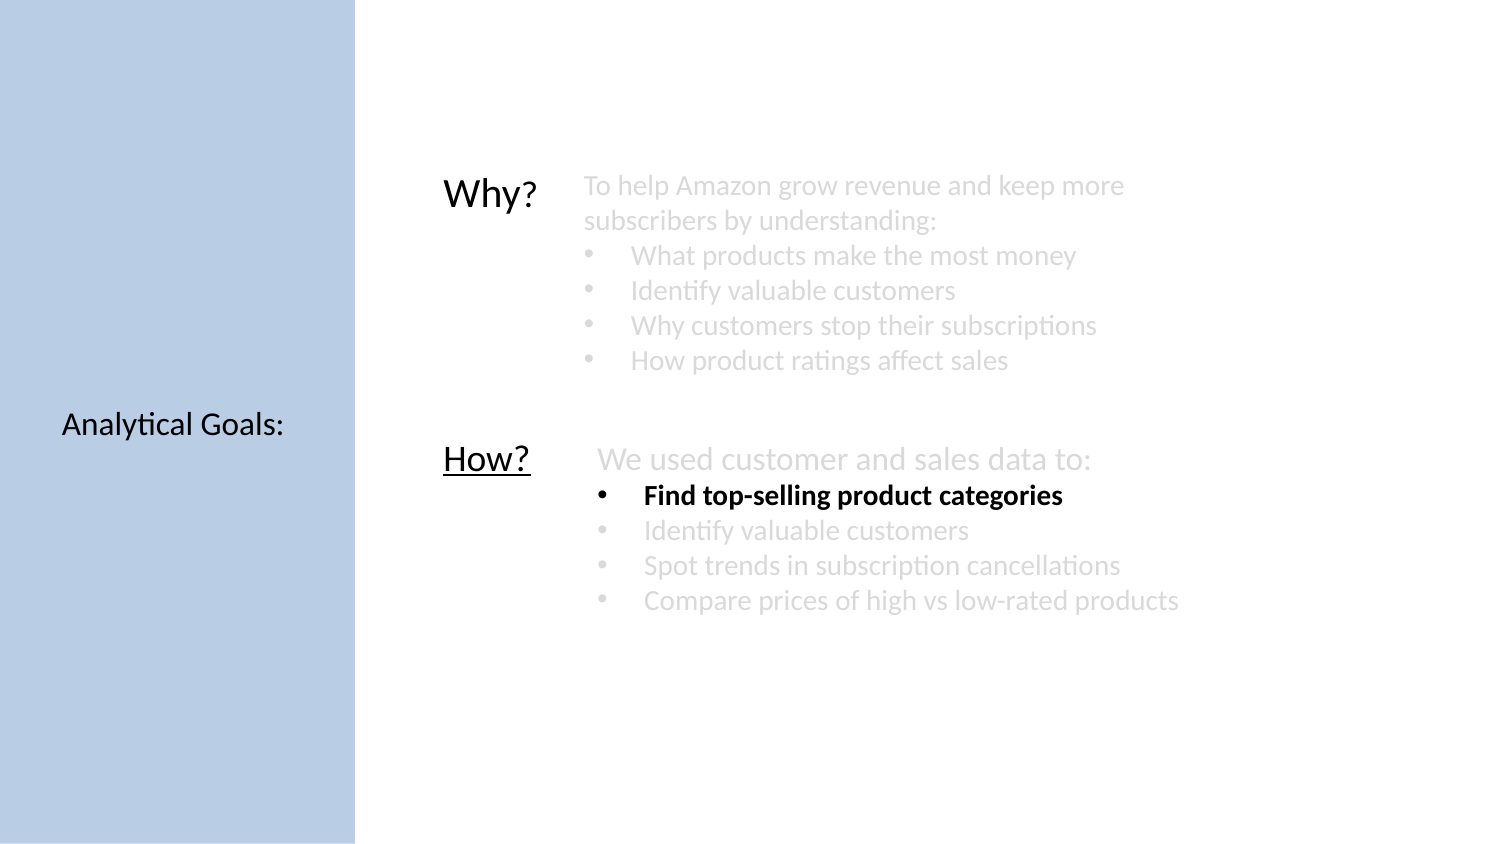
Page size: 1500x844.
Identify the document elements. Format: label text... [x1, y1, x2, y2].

list [415, 348, 569, 533]
text_box We used customer and sales data to: Find top-selling product categories Identify valuable customers Spot trends in subscription cancellations Compare prices of high vs low-rated products [582, 429, 1198, 624]
text_box How? [428, 426, 547, 487]
title Analytical Goals: [0, 0, 355, 844]
text_box Why? [428, 158, 556, 224]
text_box To help Amazon grow revenue and keep more subscribers by understanding: What products make the most money Identify valuable customers Why customers stop their subscriptions How product ratings affect sales [569, 158, 1263, 534]
